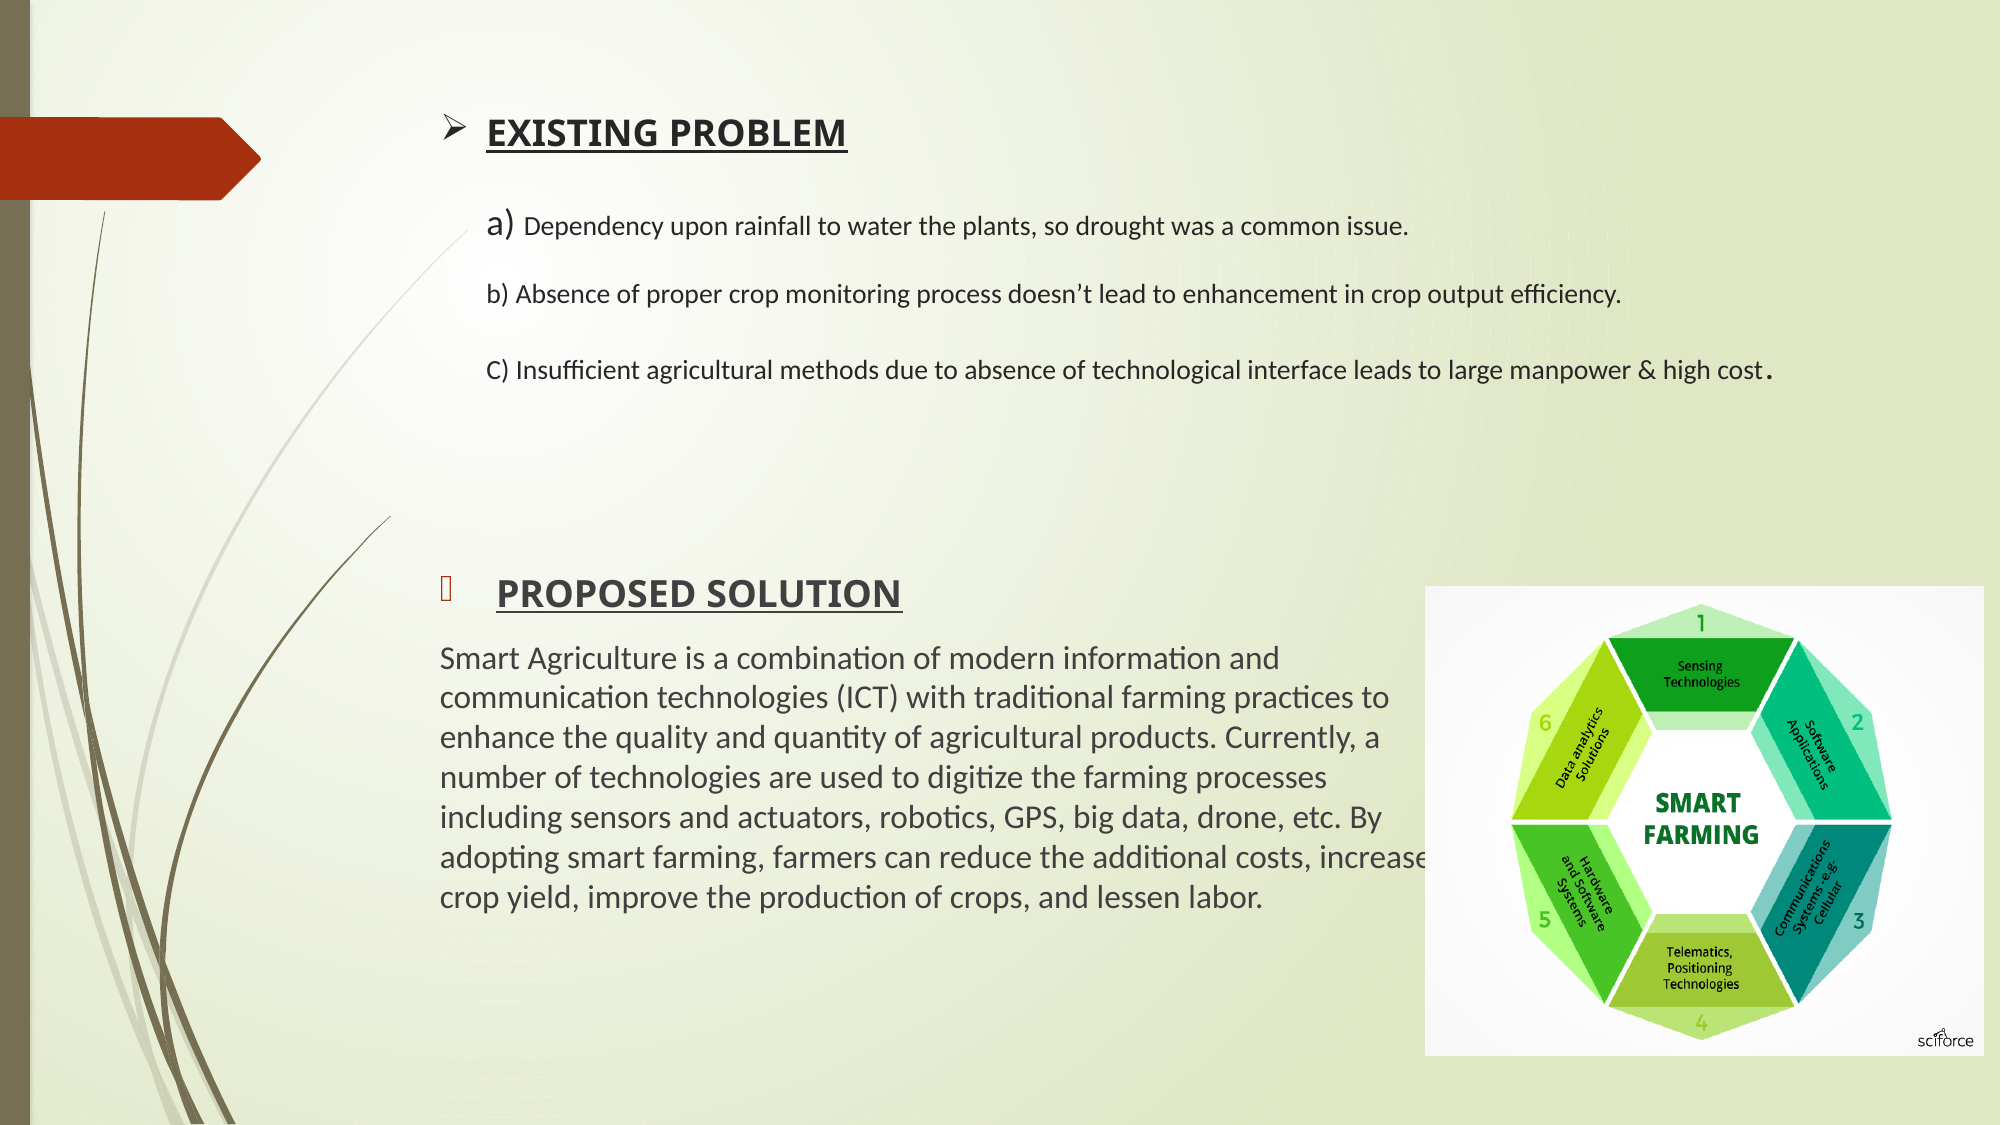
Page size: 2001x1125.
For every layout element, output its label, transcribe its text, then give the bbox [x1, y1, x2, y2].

picture [1424, 586, 1985, 1056]
list PROPOSED SOLUTION Smart Agriculture is a combination of modern information and communication technologies (ICT) with traditional farming practices to enhance the quality and quantity of agricultural products. Currently, a number of technologies are used to digitize the farming processes including sensors and actuators, robotics, GPS, big data, drone, etc. By adopting smart farming, farmers can reduce the additional costs, increase crop yield, improve the production of crops, and lessen labor. [424, 562, 1452, 970]
title EXISTING PROBLEM a) Dependency upon rainfall to water the plants, so drought was a common issue. b) Absence of proper crop monitoring process doesn’t lead to enhancement in crop output efficiency. C) Insufficient agricultural methods due to absence of technological interface leads to large manpower & high cost. [425, 102, 1888, 539]
